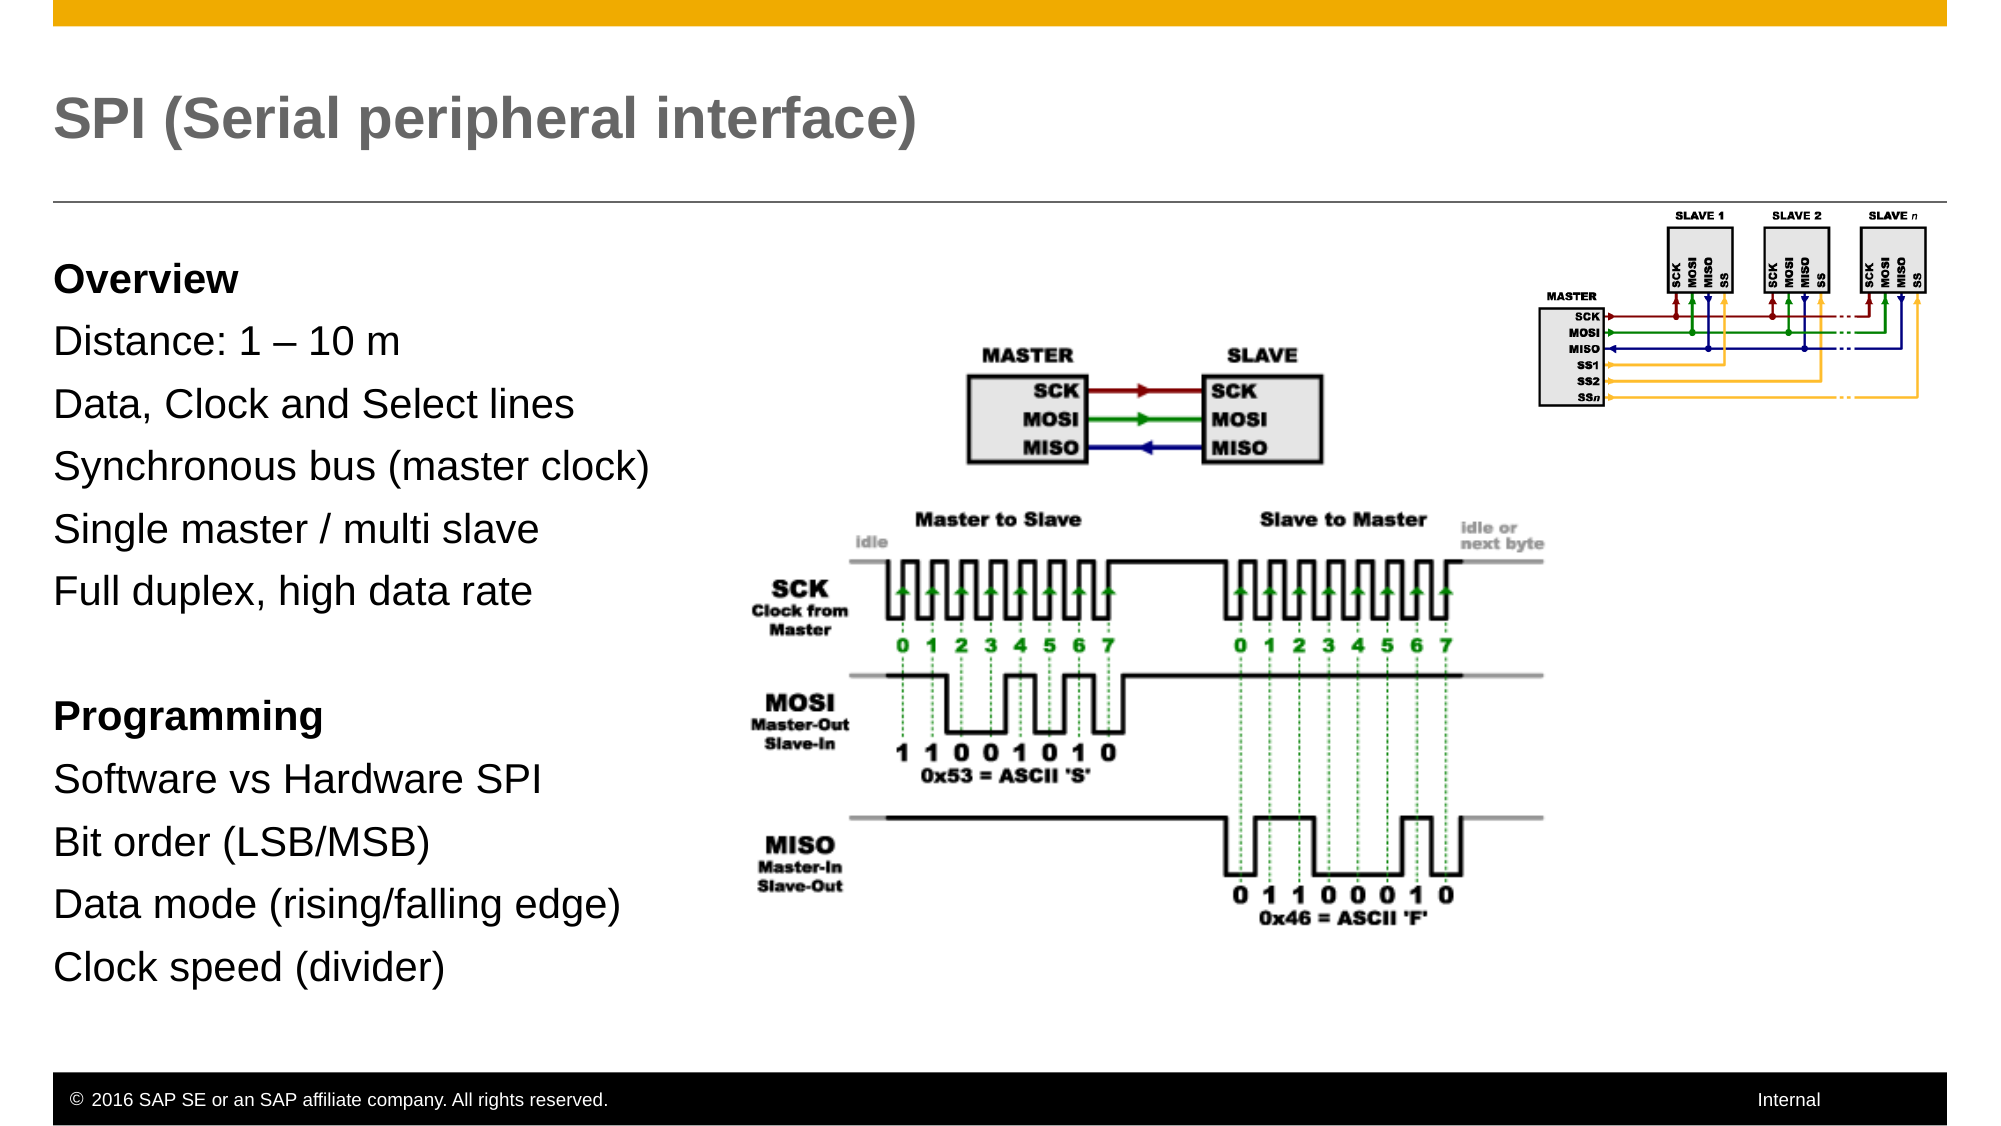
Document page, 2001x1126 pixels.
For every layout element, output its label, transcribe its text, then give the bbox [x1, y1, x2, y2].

title SPI (Serial peripheral interface) [53, 53, 1947, 178]
list Overview Distance: 1 – 10 m Data, Clock and Select lines Synchronous bus (master clock) Single master / multi slave Full duplex, high data rate Programming Software vs Hardware SPI Bit order (LSB/MSB) Data mode (rising/falling edge) Clock speed (divider) [53, 251, 1084, 972]
picture [705, 203, 1934, 939]
